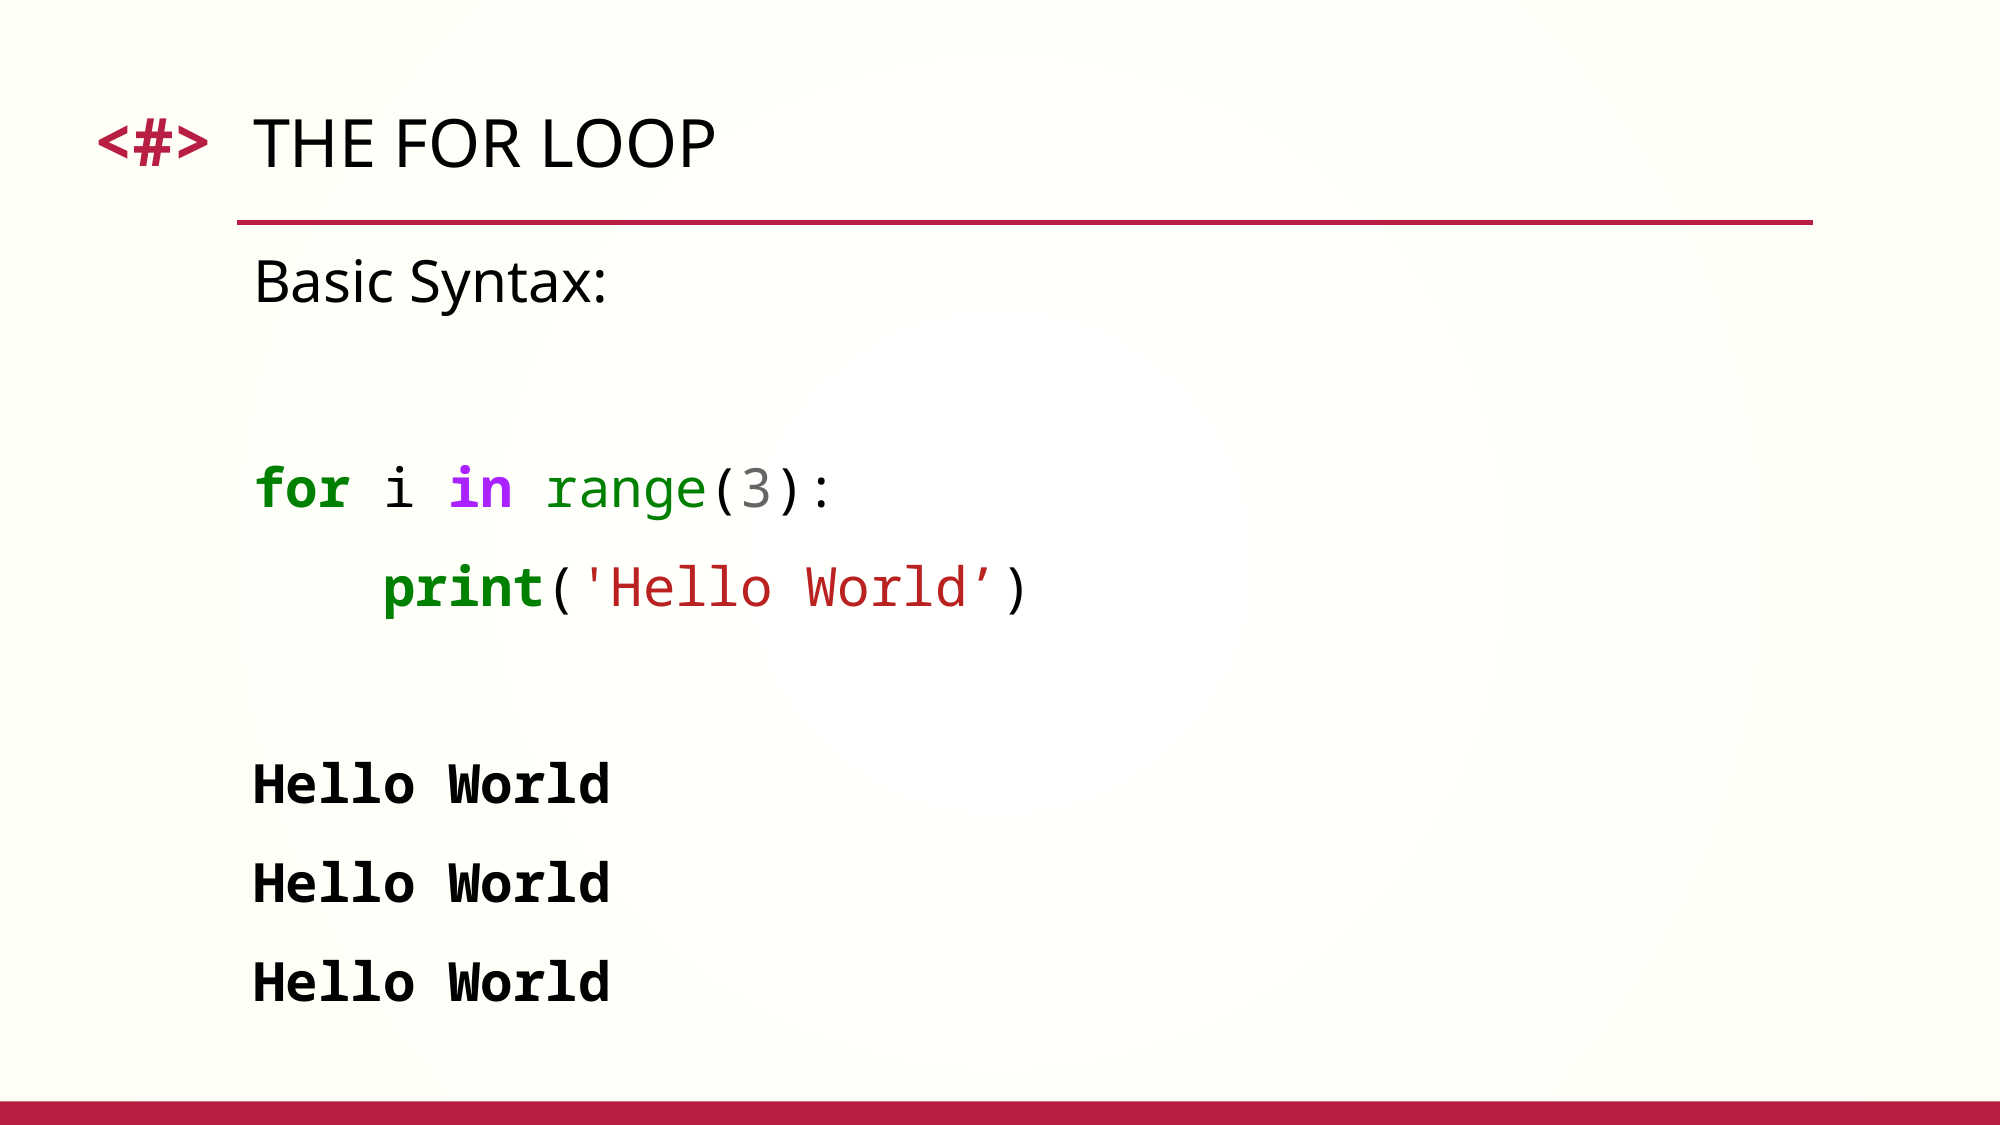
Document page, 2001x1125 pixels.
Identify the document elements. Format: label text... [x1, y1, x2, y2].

list Basic Syntax: for i in range(3): print('Hello World’) Hello World Hello World Hello World [238, 223, 1814, 1045]
title The for loop [238, 92, 1814, 211]
